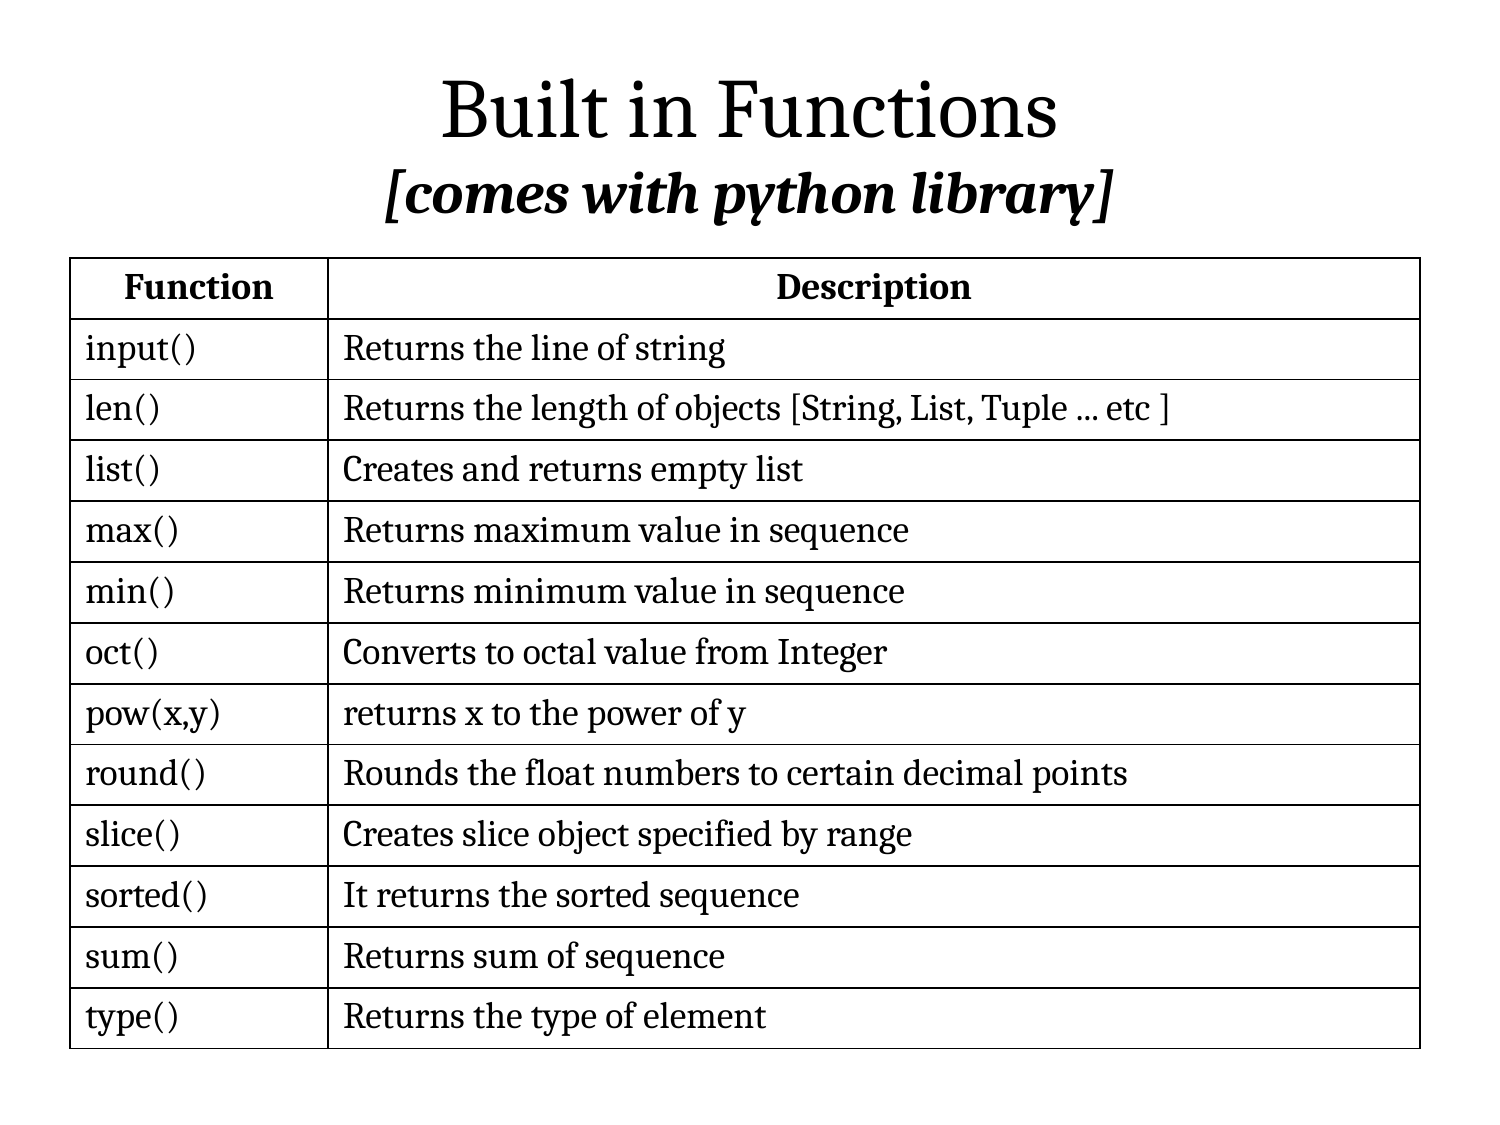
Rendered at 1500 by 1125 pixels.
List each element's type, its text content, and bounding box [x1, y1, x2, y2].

table_cell Rounds the float numbers to certain decimal points [329, 745, 1419, 804]
table_cell min() [71, 563, 327, 622]
table_cell Converts to octal value from Integer [329, 624, 1419, 683]
table_cell slice() [71, 806, 327, 865]
table_cell list() [71, 441, 327, 500]
table_cell type() [71, 989, 327, 1048]
table_cell Returns minimum value in sequence [329, 563, 1419, 622]
table_cell Returns maximum value in sequence [329, 502, 1419, 561]
table_cell sum() [71, 928, 327, 987]
table_cell returns x to the power of y [329, 685, 1419, 744]
table_cell Returns the length of objects [String, List, Tuple ... etc ] [329, 380, 1419, 439]
table_cell It returns the sorted sequence [329, 867, 1419, 926]
title Built in Functions [comes with python library] [75, 45, 1425, 233]
table_cell Returns the type of element [329, 989, 1419, 1048]
table_cell input() [71, 320, 327, 379]
table_cell sorted() [71, 867, 327, 926]
table_cell pow(x,y) [71, 685, 327, 744]
table_cell Returns the line of string [329, 320, 1419, 379]
table_cell oct() [71, 624, 327, 683]
table_cell len() [71, 380, 327, 439]
table_cell round() [71, 745, 327, 804]
table_cell max() [71, 502, 327, 561]
table_header Function [71, 259, 327, 318]
table_cell Returns sum of sequence [329, 928, 1419, 987]
table_cell Creates slice object specified by range [329, 806, 1419, 865]
table_cell Creates and returns empty list [329, 441, 1419, 500]
table_header Description [329, 259, 1419, 318]
